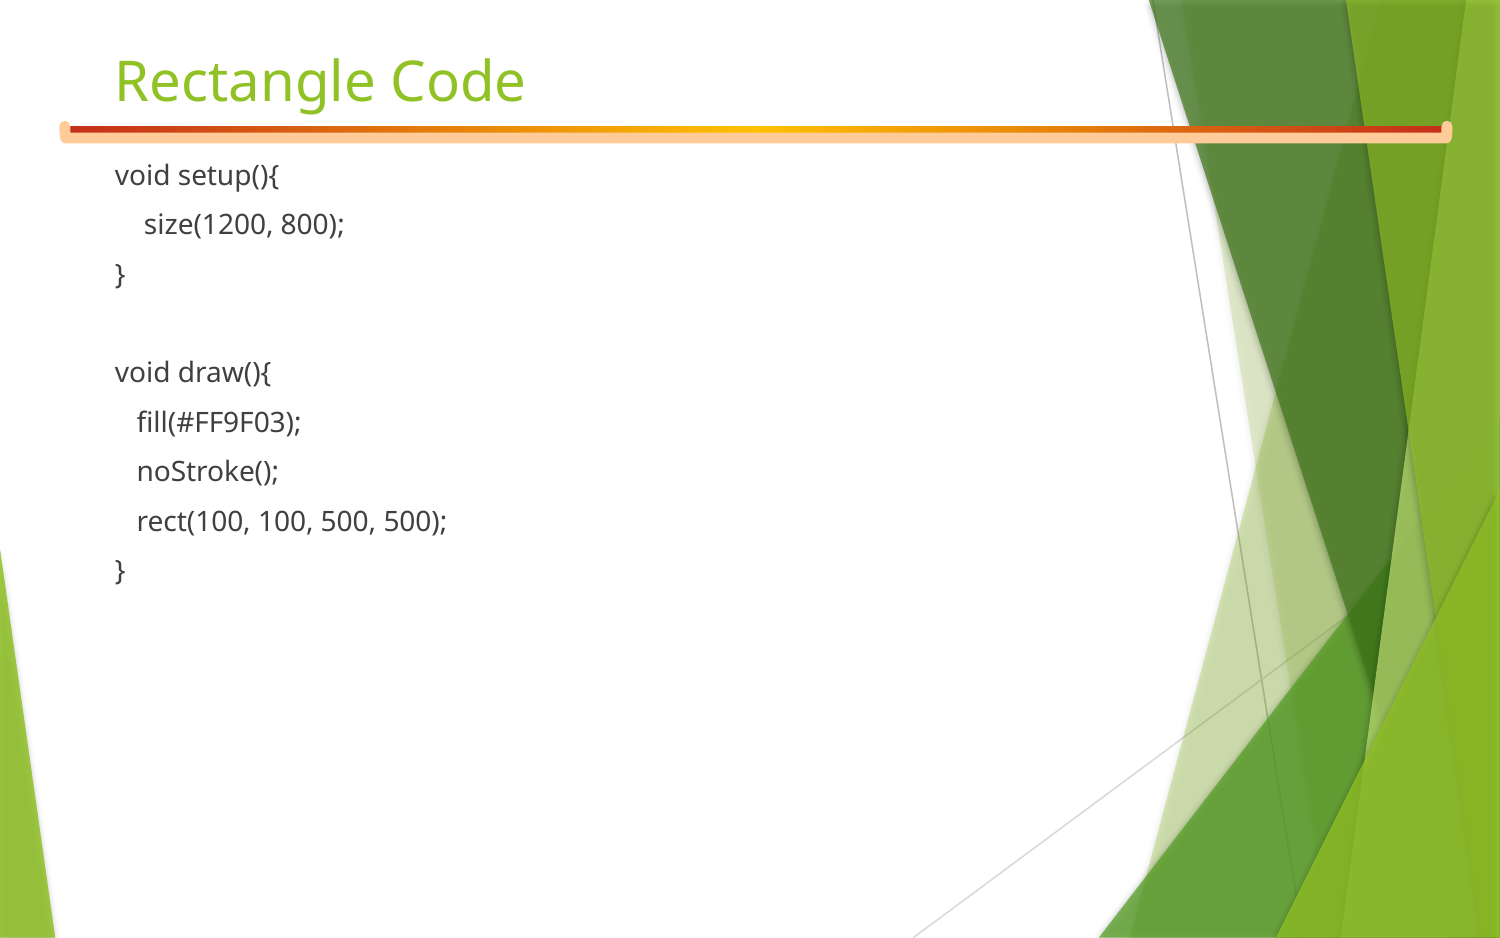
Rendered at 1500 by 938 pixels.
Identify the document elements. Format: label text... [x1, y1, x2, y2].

list void setup(){ size(1200, 800); } void draw(){ fill(#FF9F03); noStroke(); rect(100, 100, 500, 500); } [99, 149, 1400, 847]
title Rectangle Code [99, 37, 1400, 127]
